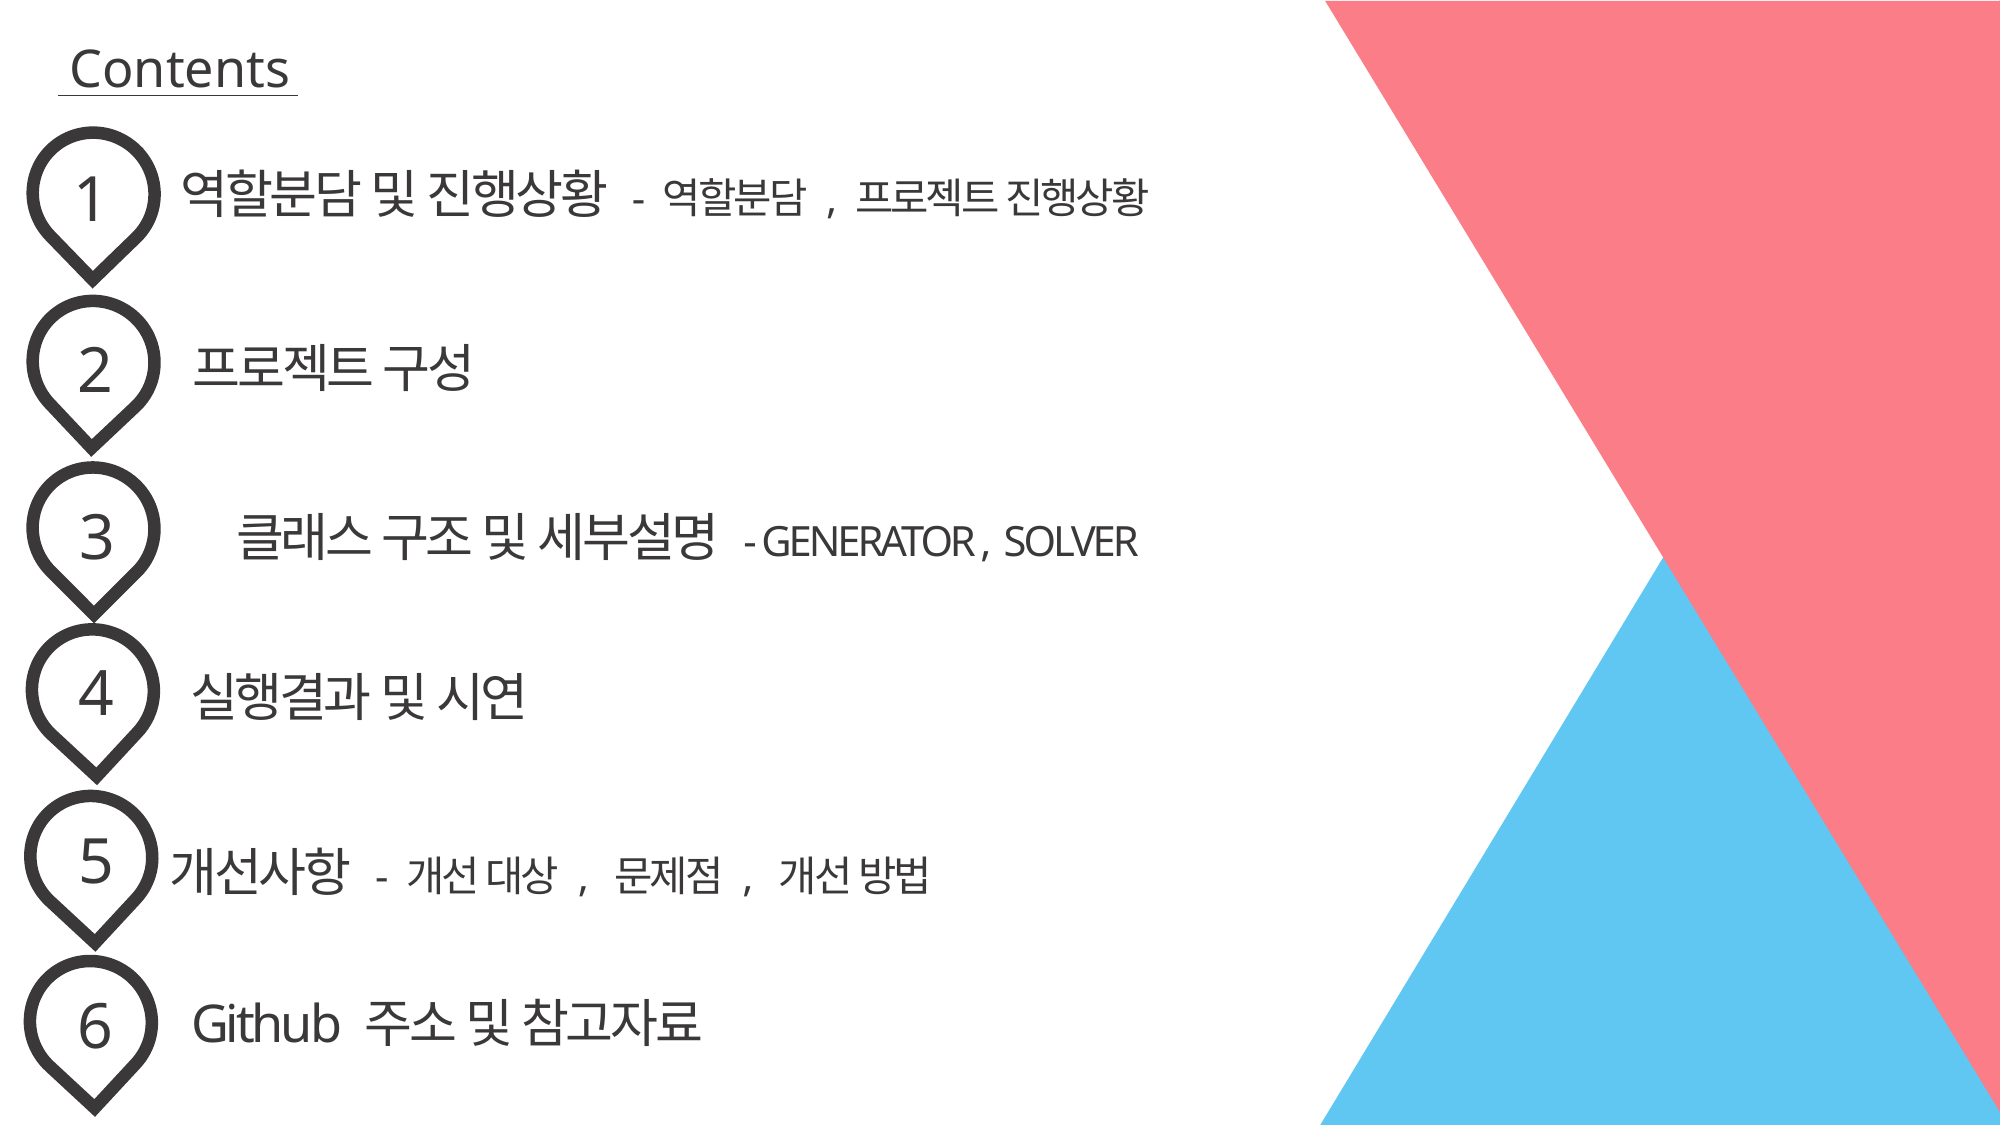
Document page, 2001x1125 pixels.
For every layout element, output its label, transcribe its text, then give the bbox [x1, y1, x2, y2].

text_box [31, 490, 44, 565]
text_box [30, 651, 44, 728]
text_box 6 [46, 978, 129, 1069]
text_box [48, 131, 139, 151]
text_box [1319, 558, 2000, 1125]
text_box [29, 816, 44, 897]
text_box Github 주소 및 참고자료 [176, 983, 718, 1061]
text_box [31, 324, 44, 399]
text_box Contents [54, 28, 306, 106]
text_box [28, 973, 153, 1110]
text_box [31, 156, 44, 231]
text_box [44, 151, 1212, 973]
text_box [1323, 0, 2000, 1114]
